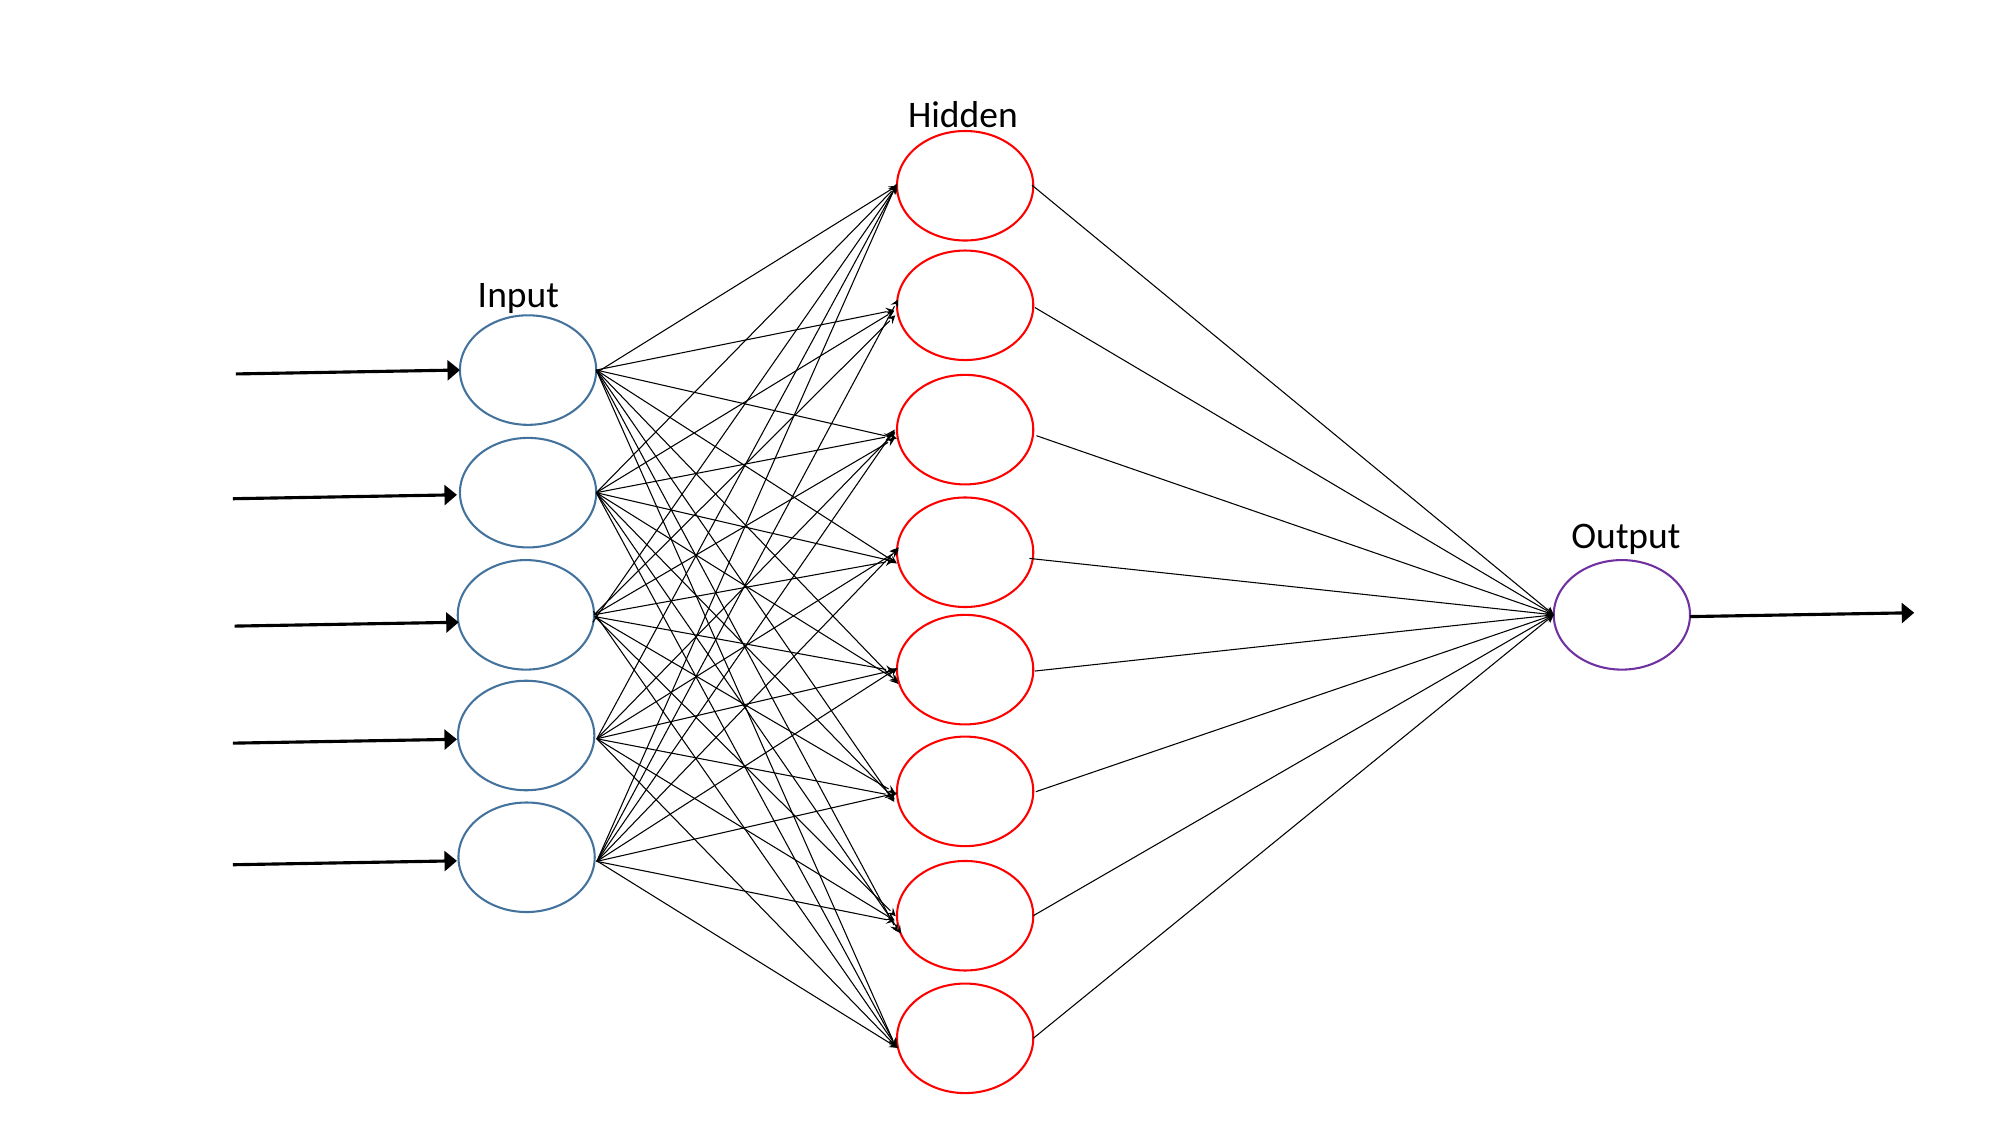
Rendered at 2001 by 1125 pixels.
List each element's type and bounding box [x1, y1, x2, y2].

text_box [232, 82, 1915, 1094]
